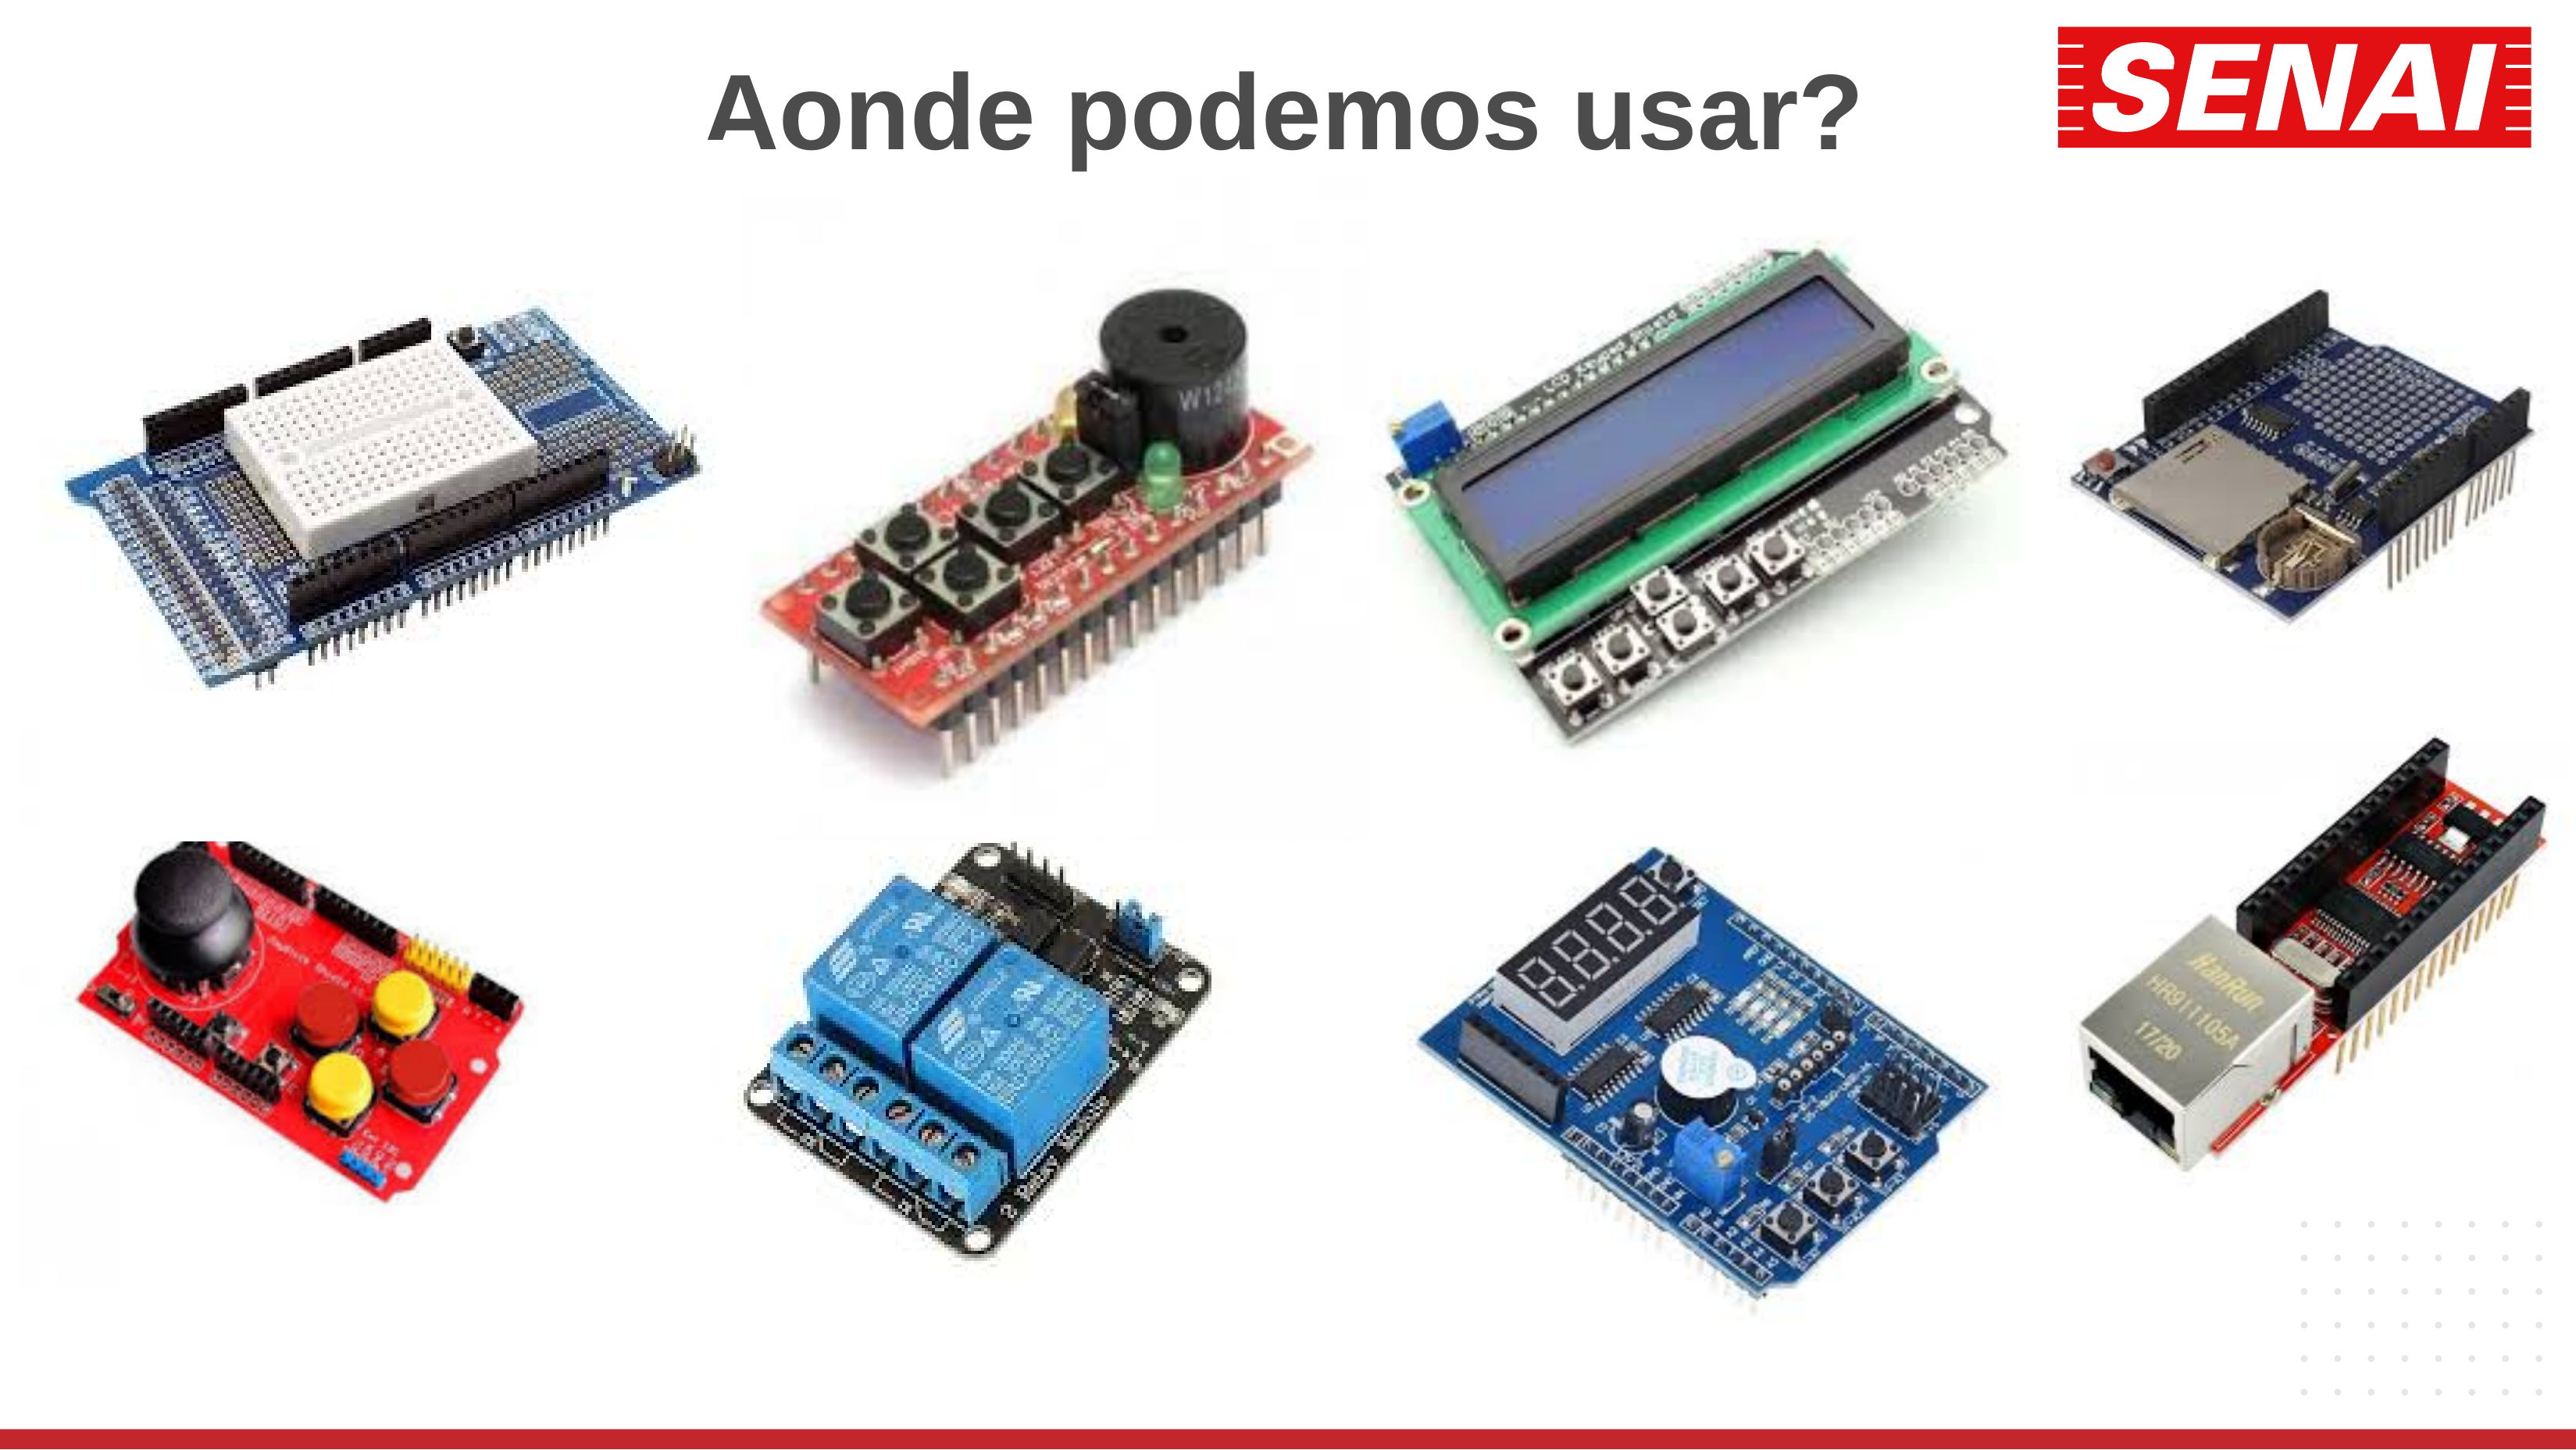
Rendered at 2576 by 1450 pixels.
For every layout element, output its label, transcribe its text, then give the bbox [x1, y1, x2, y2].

text_box [2300, 1388, 2308, 1396]
text_box [2502, 1321, 2509, 1329]
text_box [2468, 1254, 2476, 1262]
text_box [2502, 1288, 2509, 1295]
text_box [2435, 1254, 2442, 1262]
text_box [2468, 1388, 2476, 1396]
text_box [2334, 1388, 2342, 1396]
text_box [2401, 1321, 2409, 1329]
text_box [2367, 1355, 2375, 1362]
text_box [2367, 1321, 2375, 1329]
text_box [2401, 1388, 2409, 1396]
text_box [2502, 1254, 2509, 1262]
text_box [2367, 1388, 2375, 1396]
text_box [2435, 1221, 2442, 1228]
text_box [2300, 1288, 2308, 1295]
text_box [2367, 1221, 2375, 1228]
text_box [2535, 1221, 2542, 1228]
text_box [0, 1429, 2576, 1449]
text_box [2435, 1288, 2442, 1295]
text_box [2057, 27, 2531, 148]
text_box [2535, 1254, 2542, 1262]
text_box [2401, 1288, 2409, 1295]
text_box [2300, 1221, 2308, 1228]
text_box [2334, 1321, 2342, 1329]
text_box [2300, 1355, 2308, 1362]
text_box [2502, 1355, 2509, 1362]
text_box [2367, 1288, 2375, 1295]
text_box [2535, 1321, 2542, 1329]
text_box [2435, 1388, 2442, 1396]
text_box [2468, 1288, 2476, 1295]
text_box [2334, 1254, 2342, 1262]
text_box [2300, 1254, 2308, 1262]
text_box [2401, 1221, 2409, 1228]
text_box [2435, 1321, 2442, 1329]
text_box [2334, 1288, 2342, 1295]
text_box [2535, 1388, 2542, 1396]
picture [1368, 846, 2007, 1329]
text_box [2300, 1321, 2308, 1329]
text_box [2401, 1254, 2409, 1262]
text_box [2468, 1321, 2476, 1329]
text_box [2535, 1288, 2542, 1295]
text_box [2401, 1355, 2409, 1362]
text_box [2367, 1254, 2375, 1262]
text_box [2435, 1355, 2442, 1362]
text_box [2468, 1221, 2476, 1228]
text_box [2535, 1355, 2542, 1362]
text_box [2502, 1221, 2509, 1228]
text_box [2334, 1355, 2342, 1362]
text_box [2468, 1355, 2476, 1362]
text_box [2334, 1221, 2342, 1228]
title Aonde podemos usar? [651, 41, 1916, 191]
text_box [2502, 1388, 2509, 1396]
picture [20, 139, 2571, 1413]
